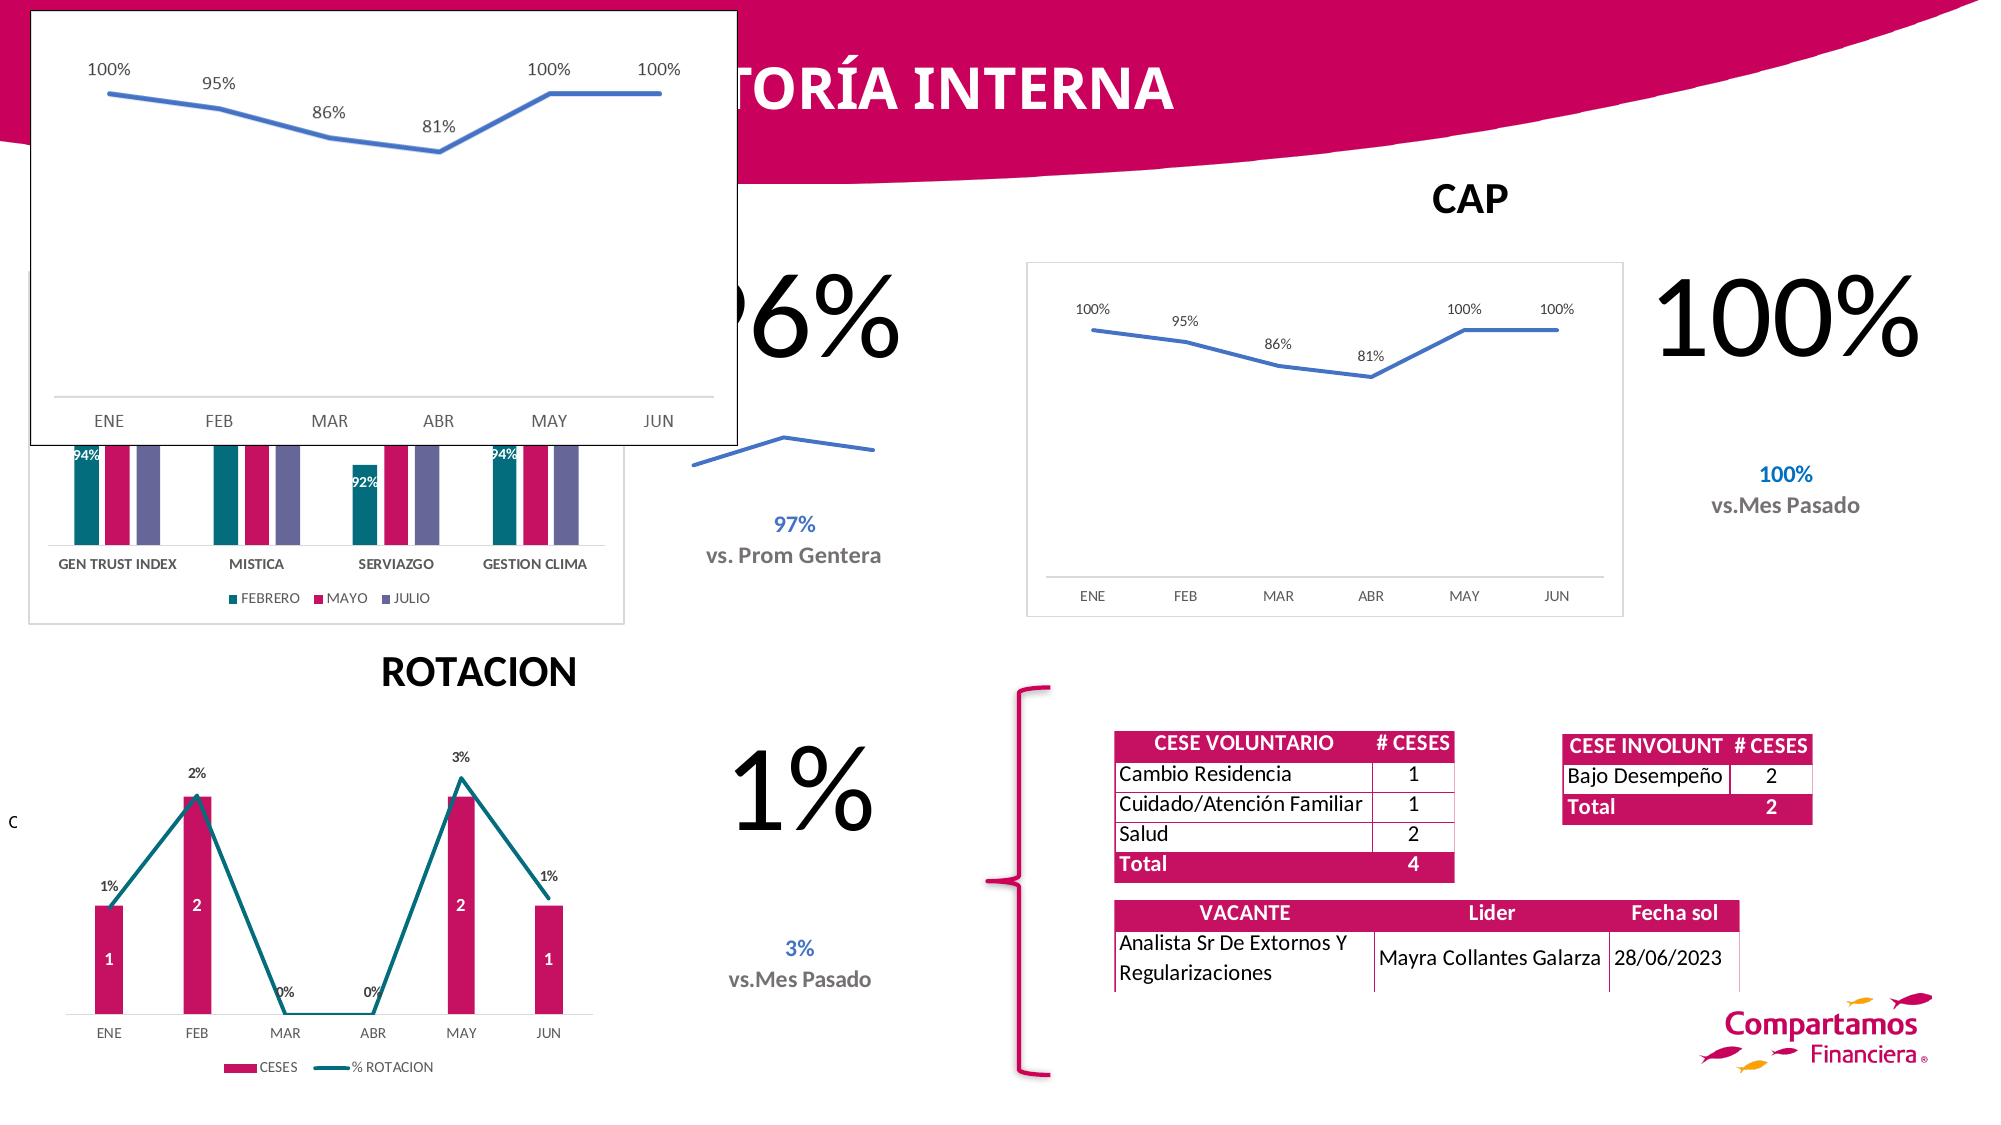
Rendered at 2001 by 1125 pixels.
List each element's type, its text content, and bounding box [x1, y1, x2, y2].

picture [8, 177, 950, 1123]
picture [1114, 900, 1741, 994]
picture [31, 11, 737, 445]
picture [1114, 730, 1456, 884]
text_box [985, 685, 1051, 1078]
picture [999, 177, 1941, 651]
picture [1562, 733, 1814, 827]
text_box INDICADORES- AUDITORÍA INTERNA [738, 35, 1365, 138]
